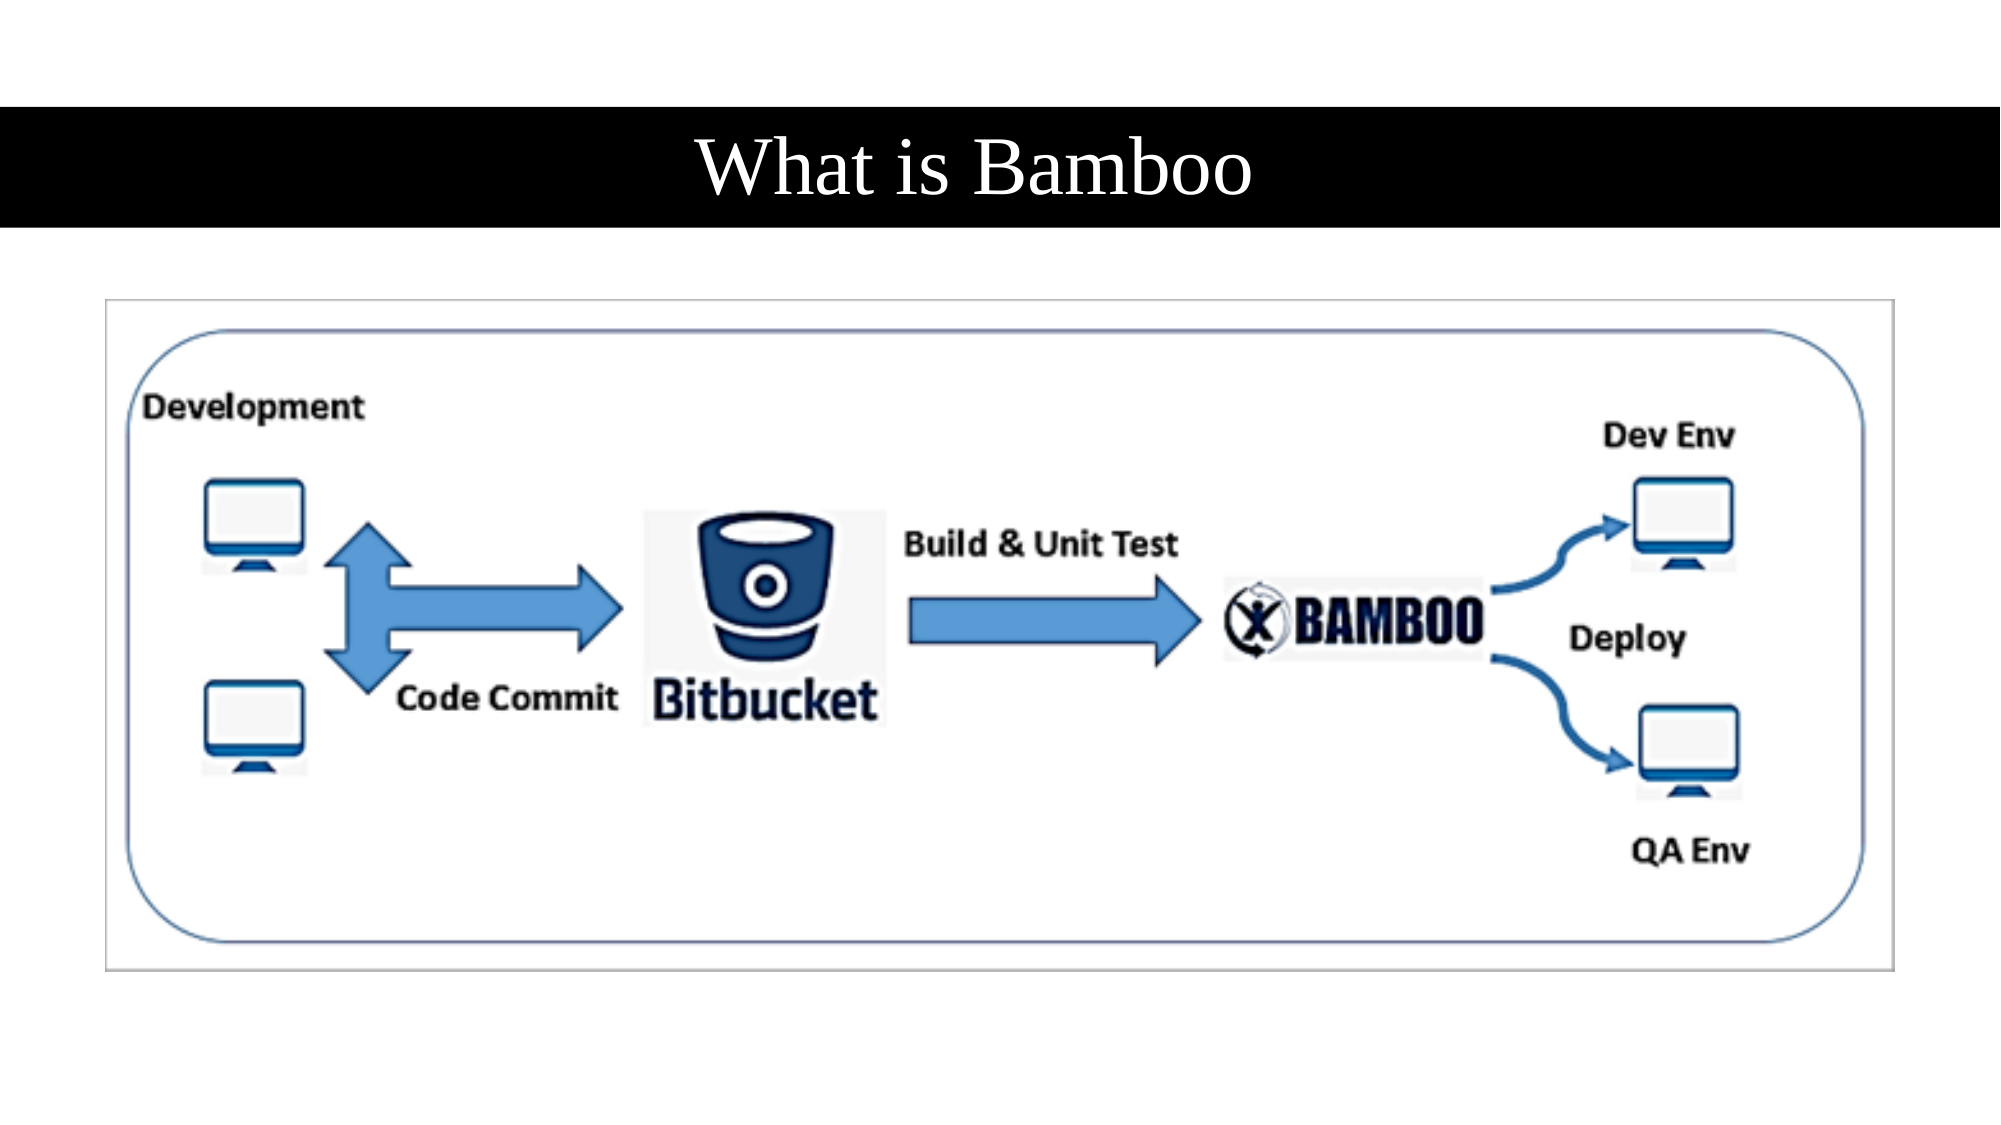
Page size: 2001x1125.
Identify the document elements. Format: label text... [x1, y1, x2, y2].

picture [105, 299, 1895, 972]
text_box [0, 106, 55, 229]
text_box [1895, 106, 2000, 229]
title What is Bamboo [55, 106, 1895, 230]
